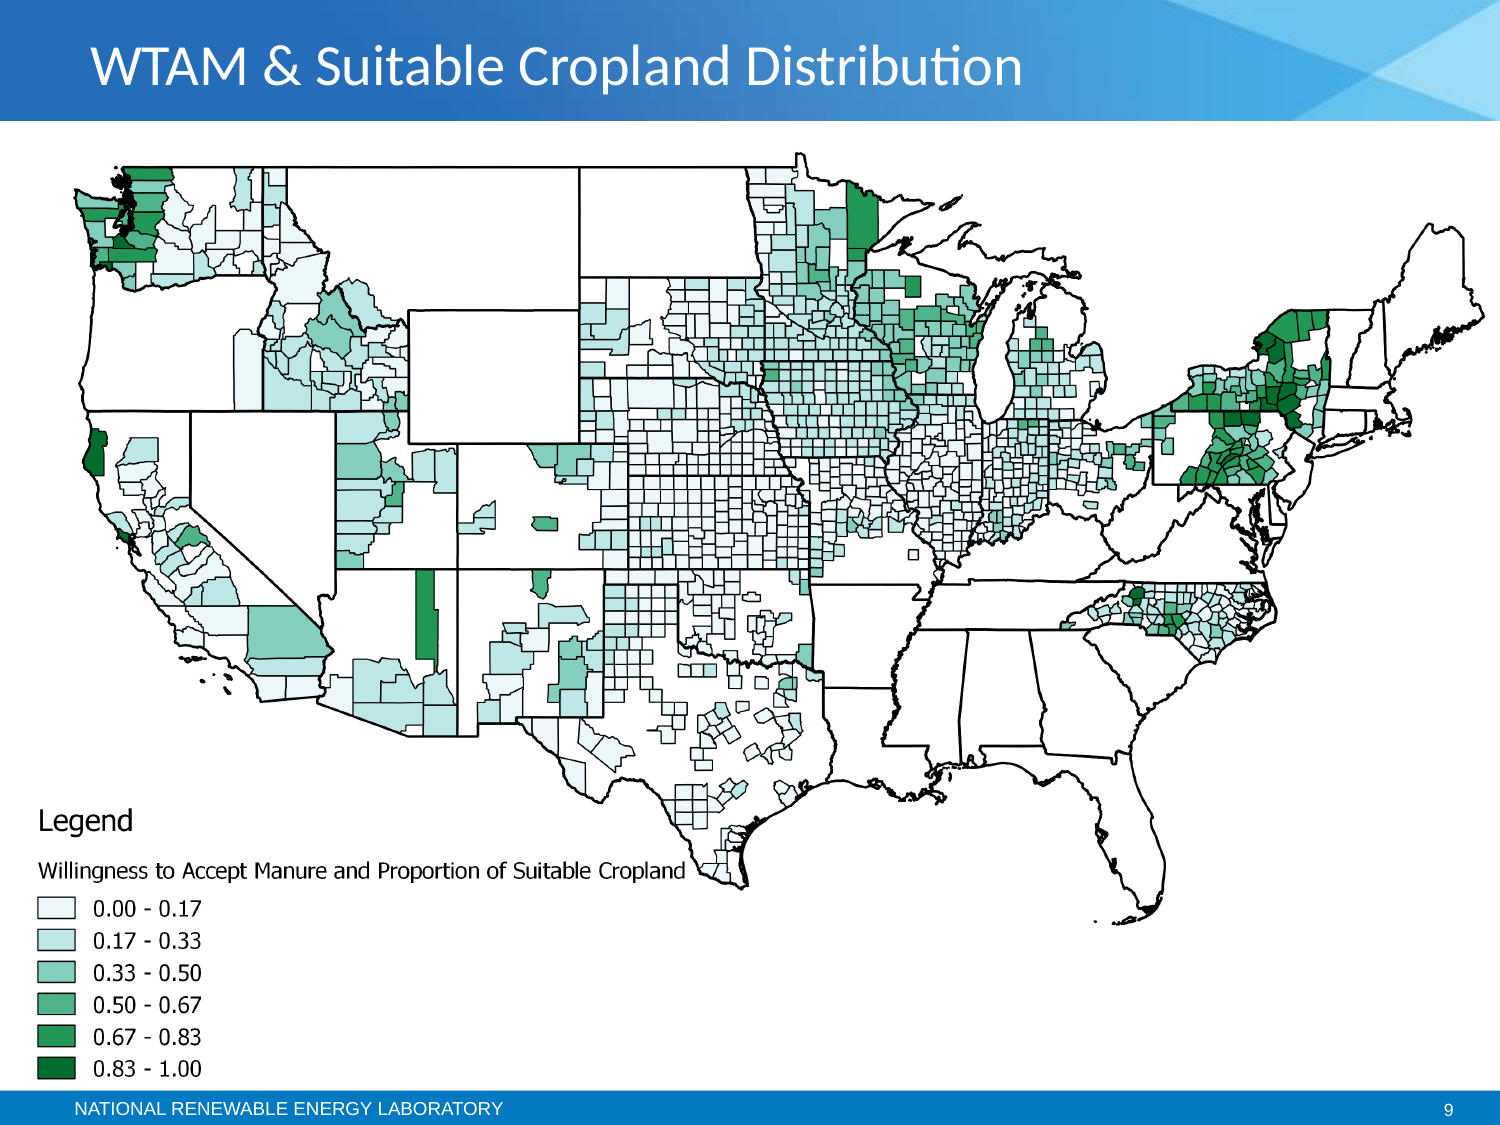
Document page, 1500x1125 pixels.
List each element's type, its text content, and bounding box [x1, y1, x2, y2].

picture [0, 0, 1500, 121]
picture [0, 135, 1500, 1091]
title WTAM & Suitable Cropland Distribution [75, 15, 1425, 109]
